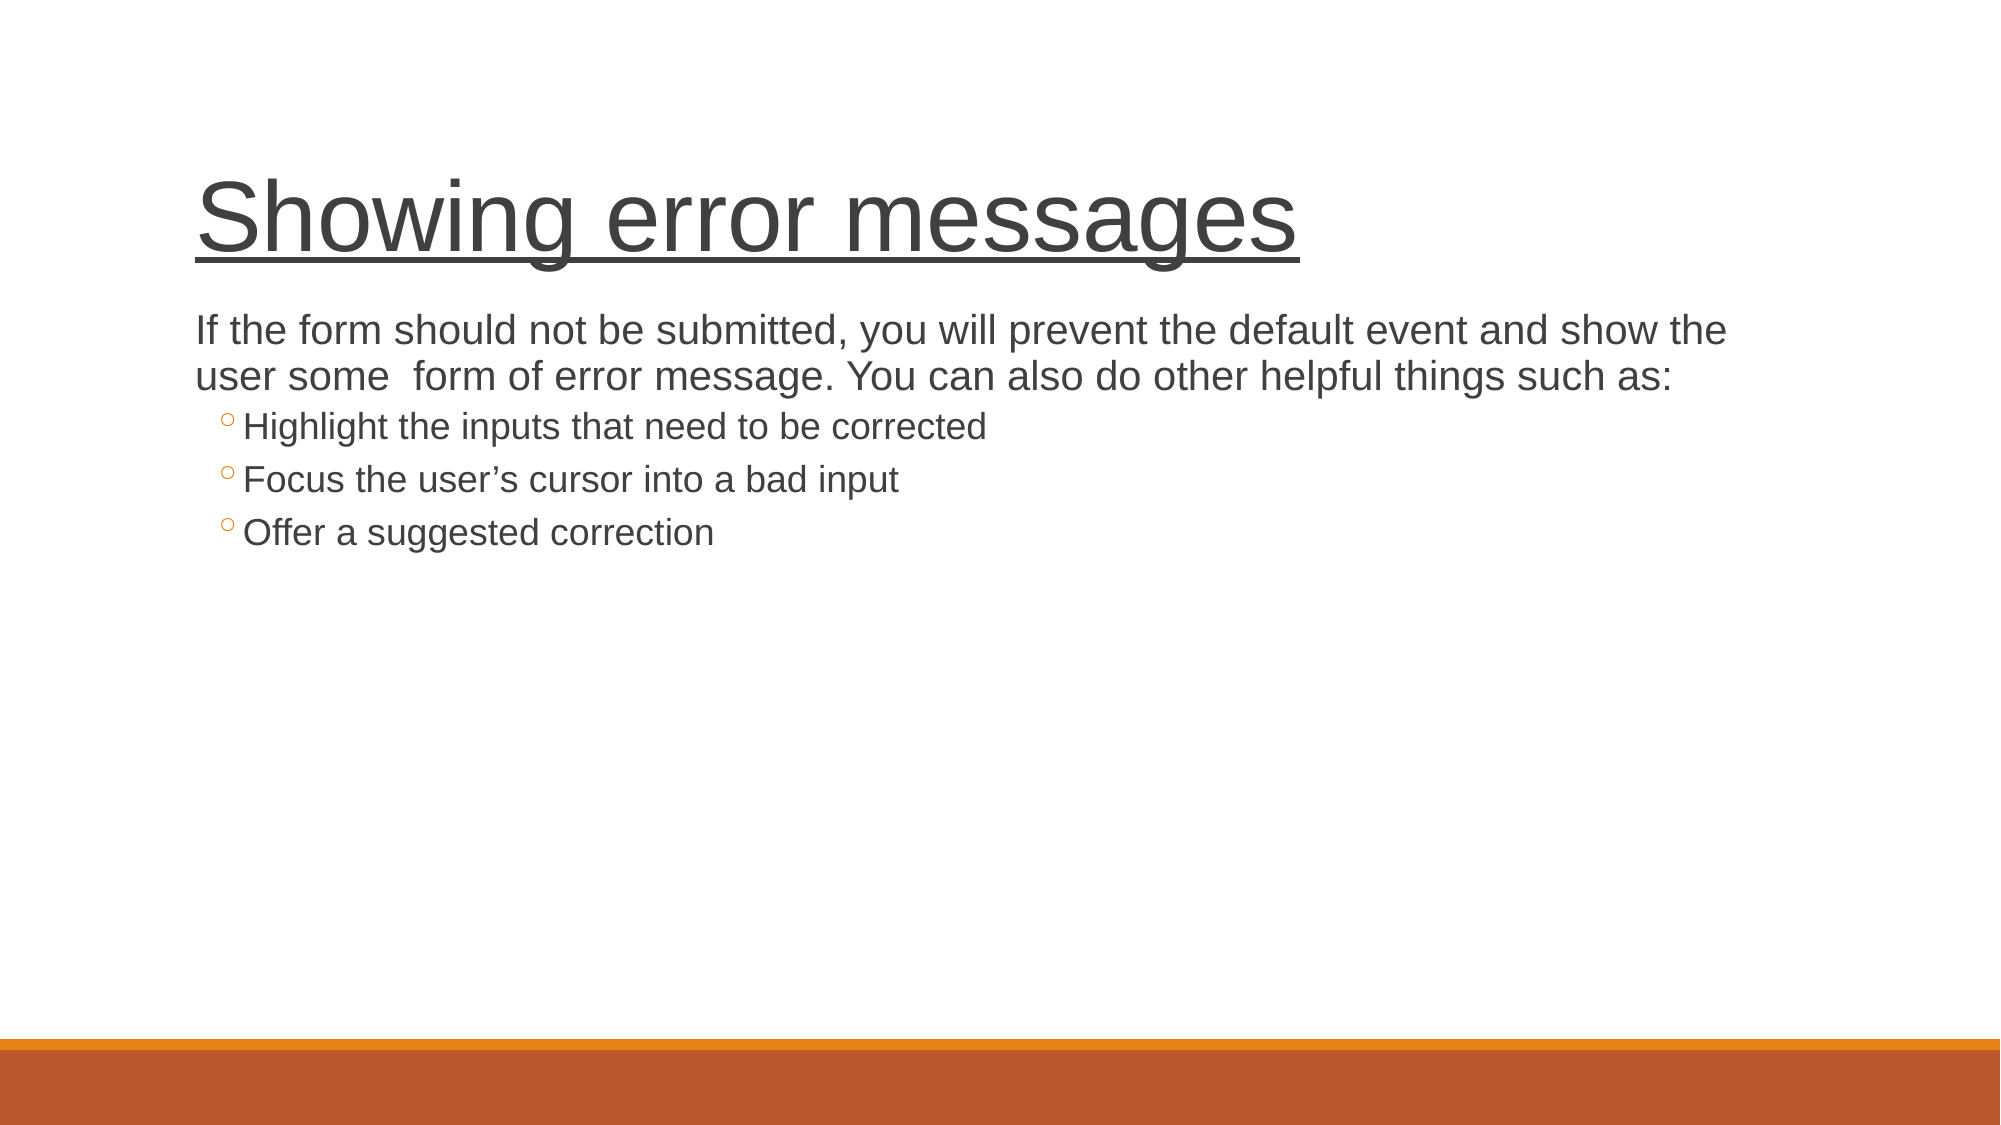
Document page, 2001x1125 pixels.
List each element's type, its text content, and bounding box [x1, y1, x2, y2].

title Showing error messages [167, 47, 1833, 392]
text_box If the form should not be submitted, you will prevent the default event and show the user some form of error message. You can also do other helpful things such as: Highlight the inputs that need to be corrected Focus the user’s cursor into a bad input Offer a suggested correction [192, 300, 1816, 553]
